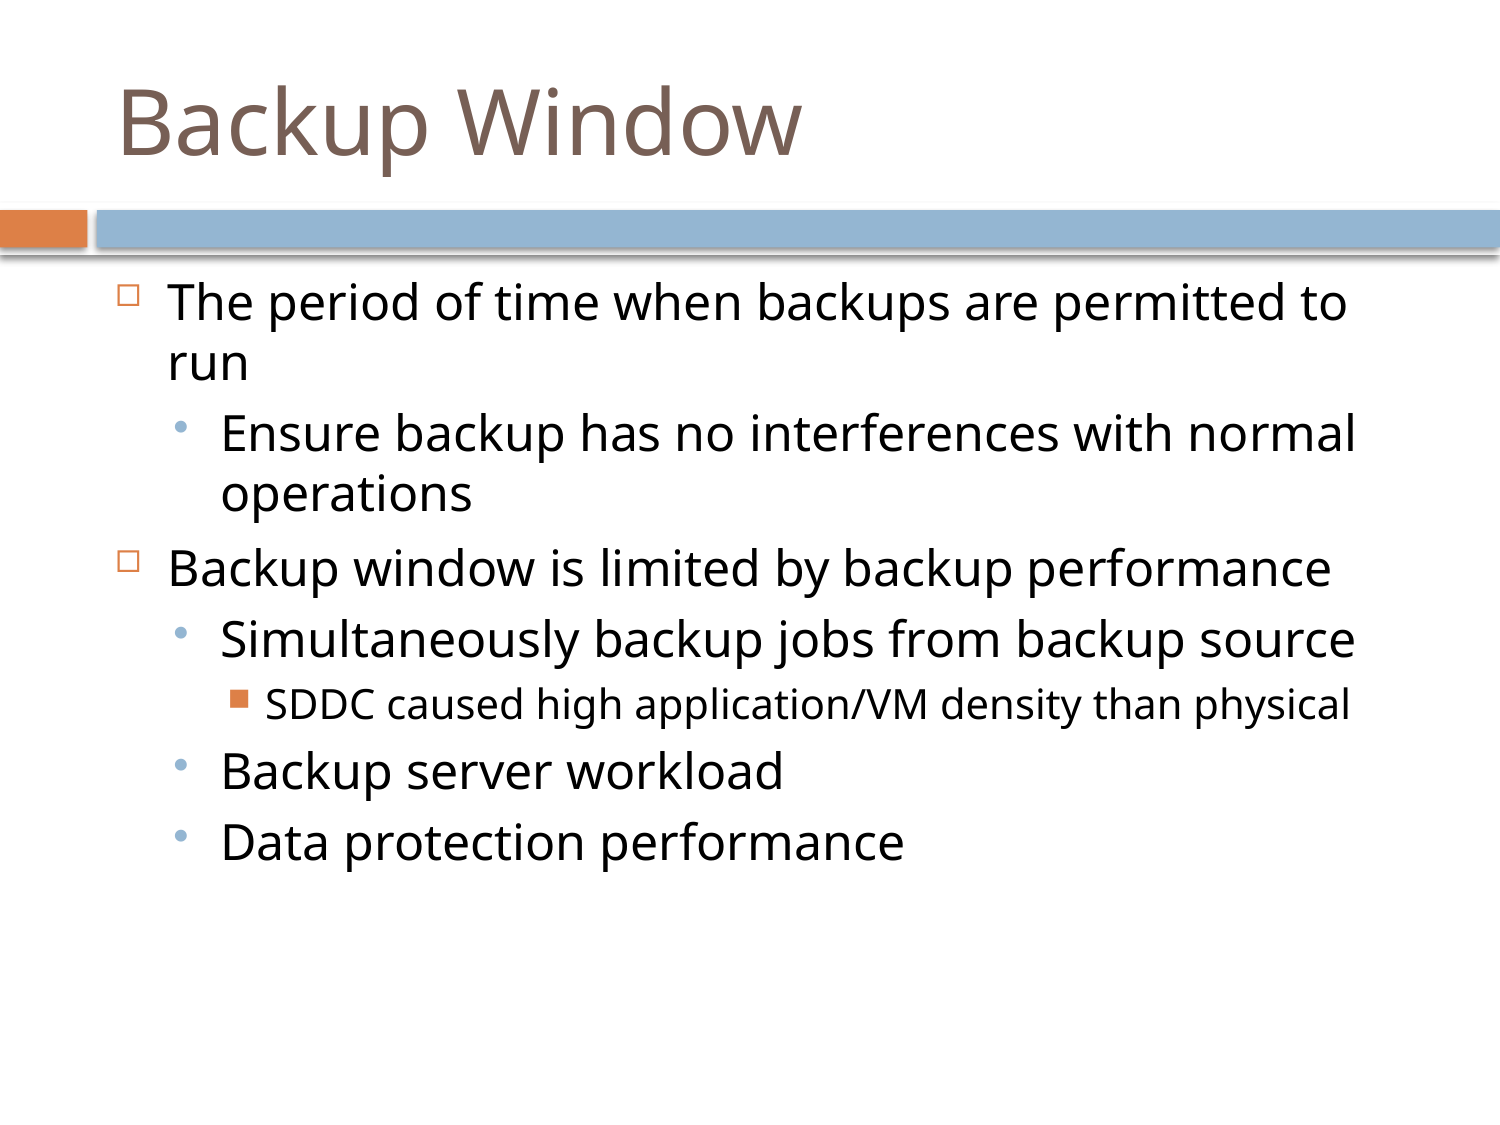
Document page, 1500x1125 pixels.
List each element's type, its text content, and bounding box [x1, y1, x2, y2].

list The period of time when backups are permitted to run Ensure backup has no interferences with normal operations Backup window is limited by backup performance Simultaneously backup jobs from backup source SDDC caused high application/VM density than physical Backup server workload Data protection performance [100, 262, 1438, 1000]
title Backup Window [100, 37, 1438, 200]
